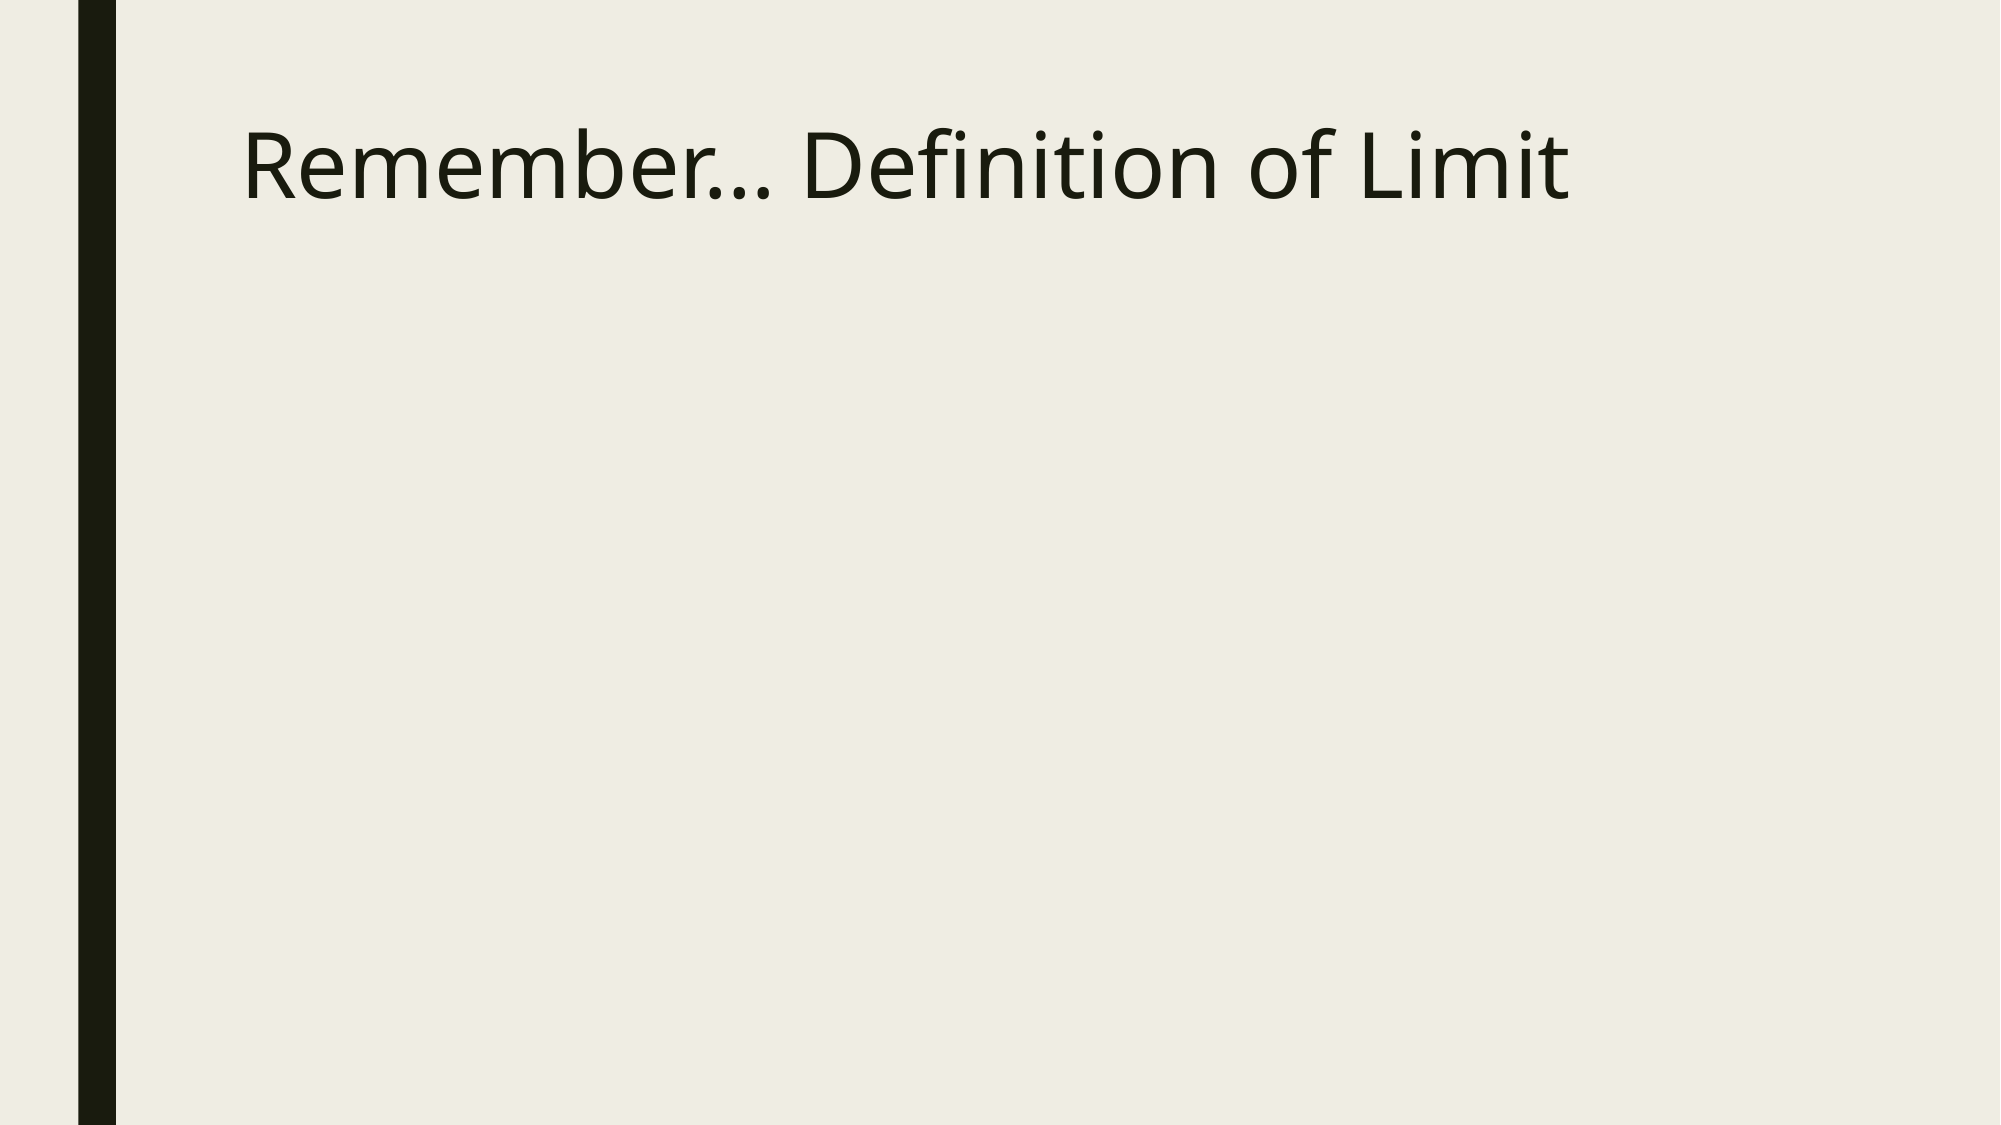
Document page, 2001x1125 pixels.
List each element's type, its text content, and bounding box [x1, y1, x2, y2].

title Remember… Definition of Limit [225, 112, 1800, 357]
